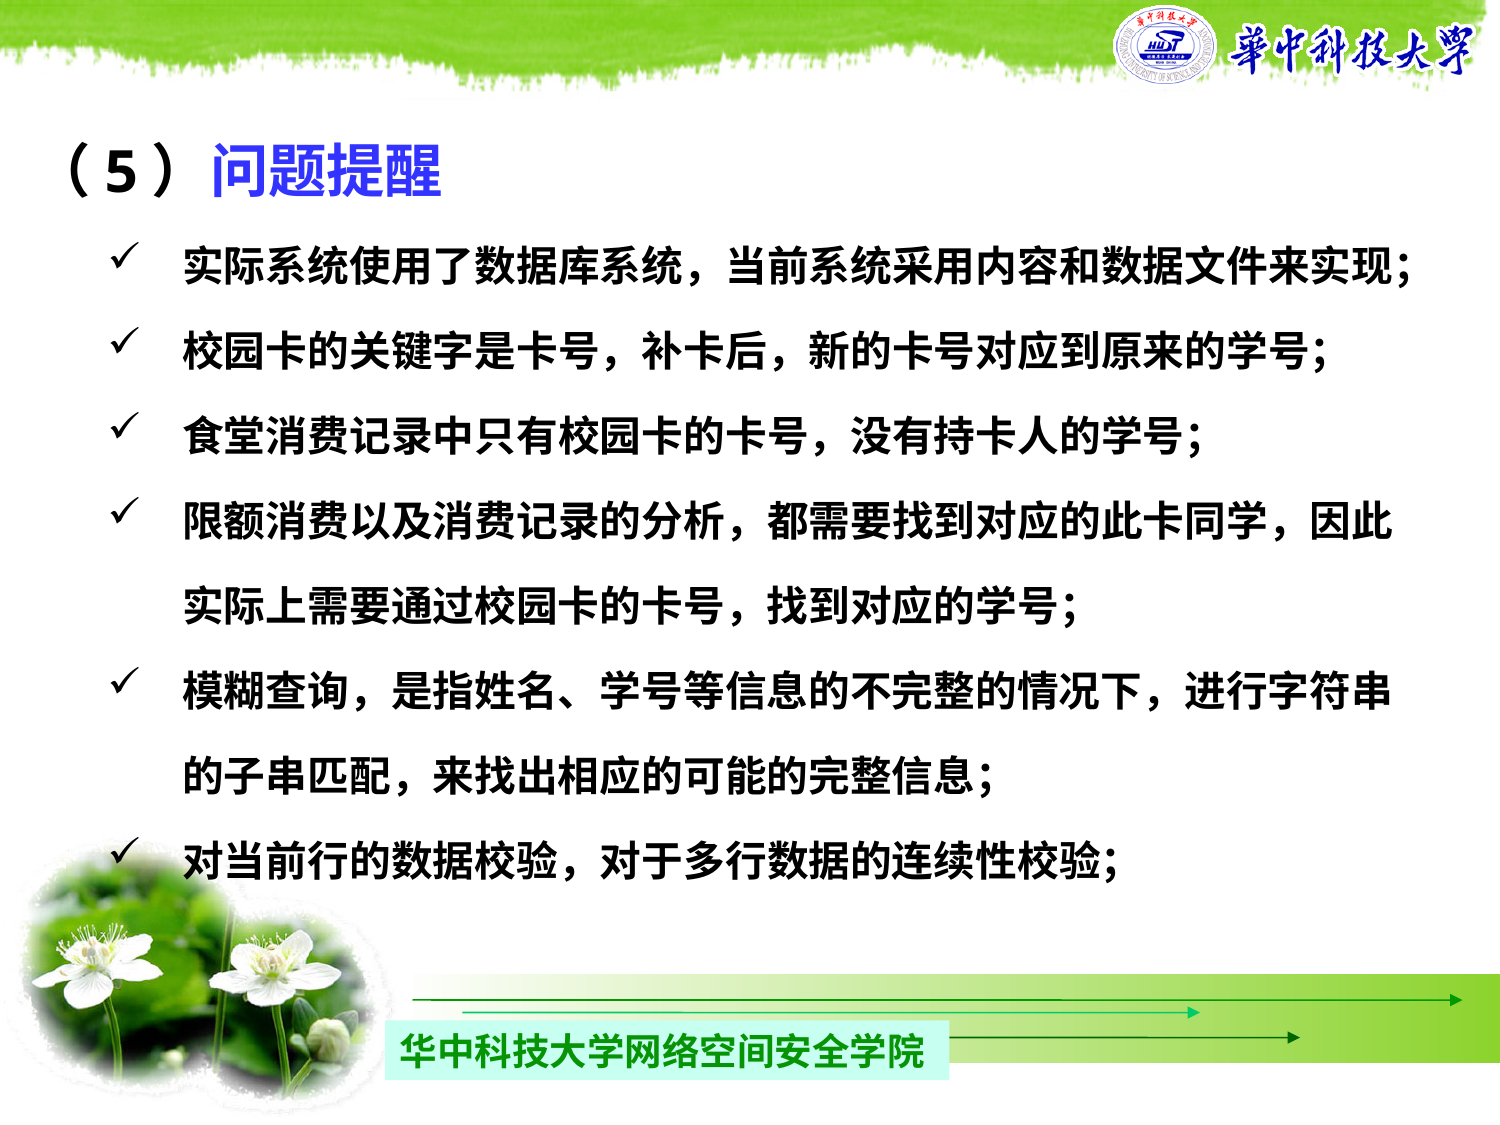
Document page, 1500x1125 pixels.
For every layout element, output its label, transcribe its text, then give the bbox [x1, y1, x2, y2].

picture [0, 0, 1500, 113]
slide_number [1112, 1049, 1426, 1125]
text_box （5）问题提醒 实际系统使用了数据库系统，当前系统采用内容和数据文件来实现； 校园卡的关键字是卡号，补卡后，新的卡号对应到原来的学号； 食堂消费记录中只有校园卡的卡号，没有持卡人的学号； 限额消费以及消费记录的分析，都需要找到对应的此卡同学，因此实际上需要通过校园卡的卡号，找到对应的学号； 模糊查询，是指姓名、学号等信息的不完整的情况下，进行字符串的子串匹配，来找出相应的可能的完整信息； 对当前行的数据校验，对于多行数据的连续性校验； [17, 78, 1439, 892]
picture [0, 828, 413, 1125]
